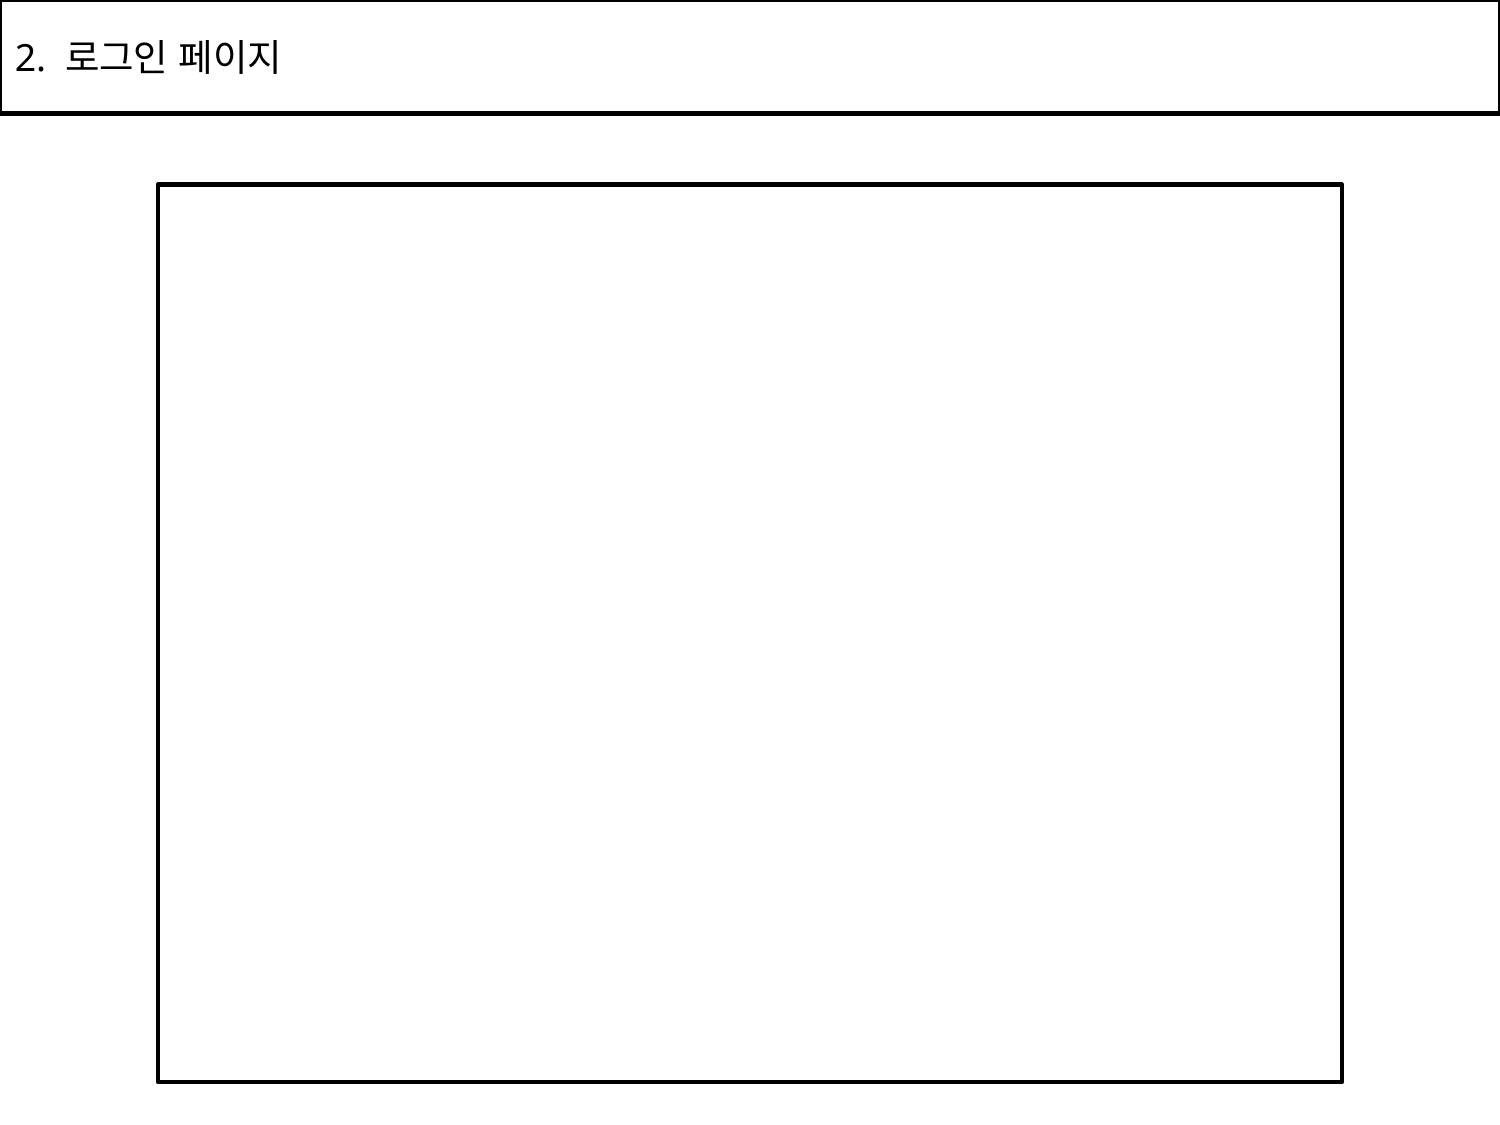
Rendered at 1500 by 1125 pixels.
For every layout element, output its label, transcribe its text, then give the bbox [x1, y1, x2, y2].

text_box 2. 로그인 페이지 [0, 0, 1500, 116]
text_box [156, 182, 1344, 1084]
